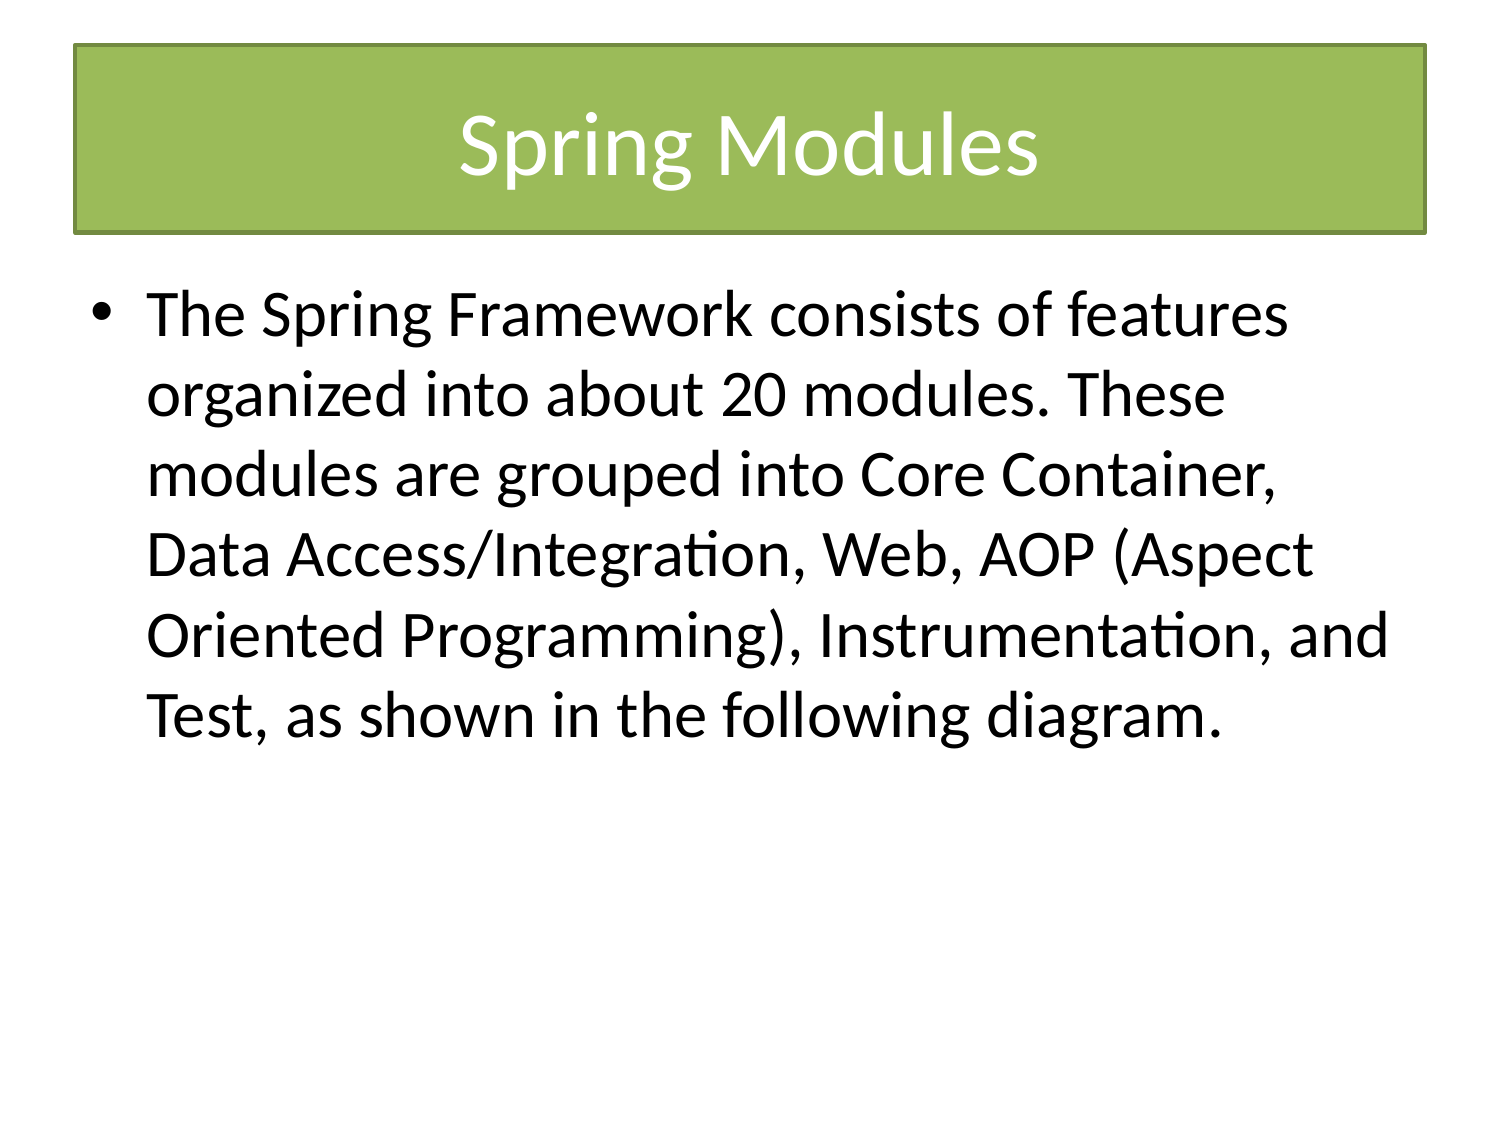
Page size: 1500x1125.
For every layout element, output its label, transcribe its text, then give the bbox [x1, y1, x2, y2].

title Spring Modules [73, 43, 1427, 235]
list The Spring Framework consists of features organized into about 20 modules. These modules are grouped into Core Container, Data Access/Integration, Web, AOP (Aspect Oriented Programming), Instrumentation, and Test, as shown in the following diagram. [75, 262, 1425, 1005]
